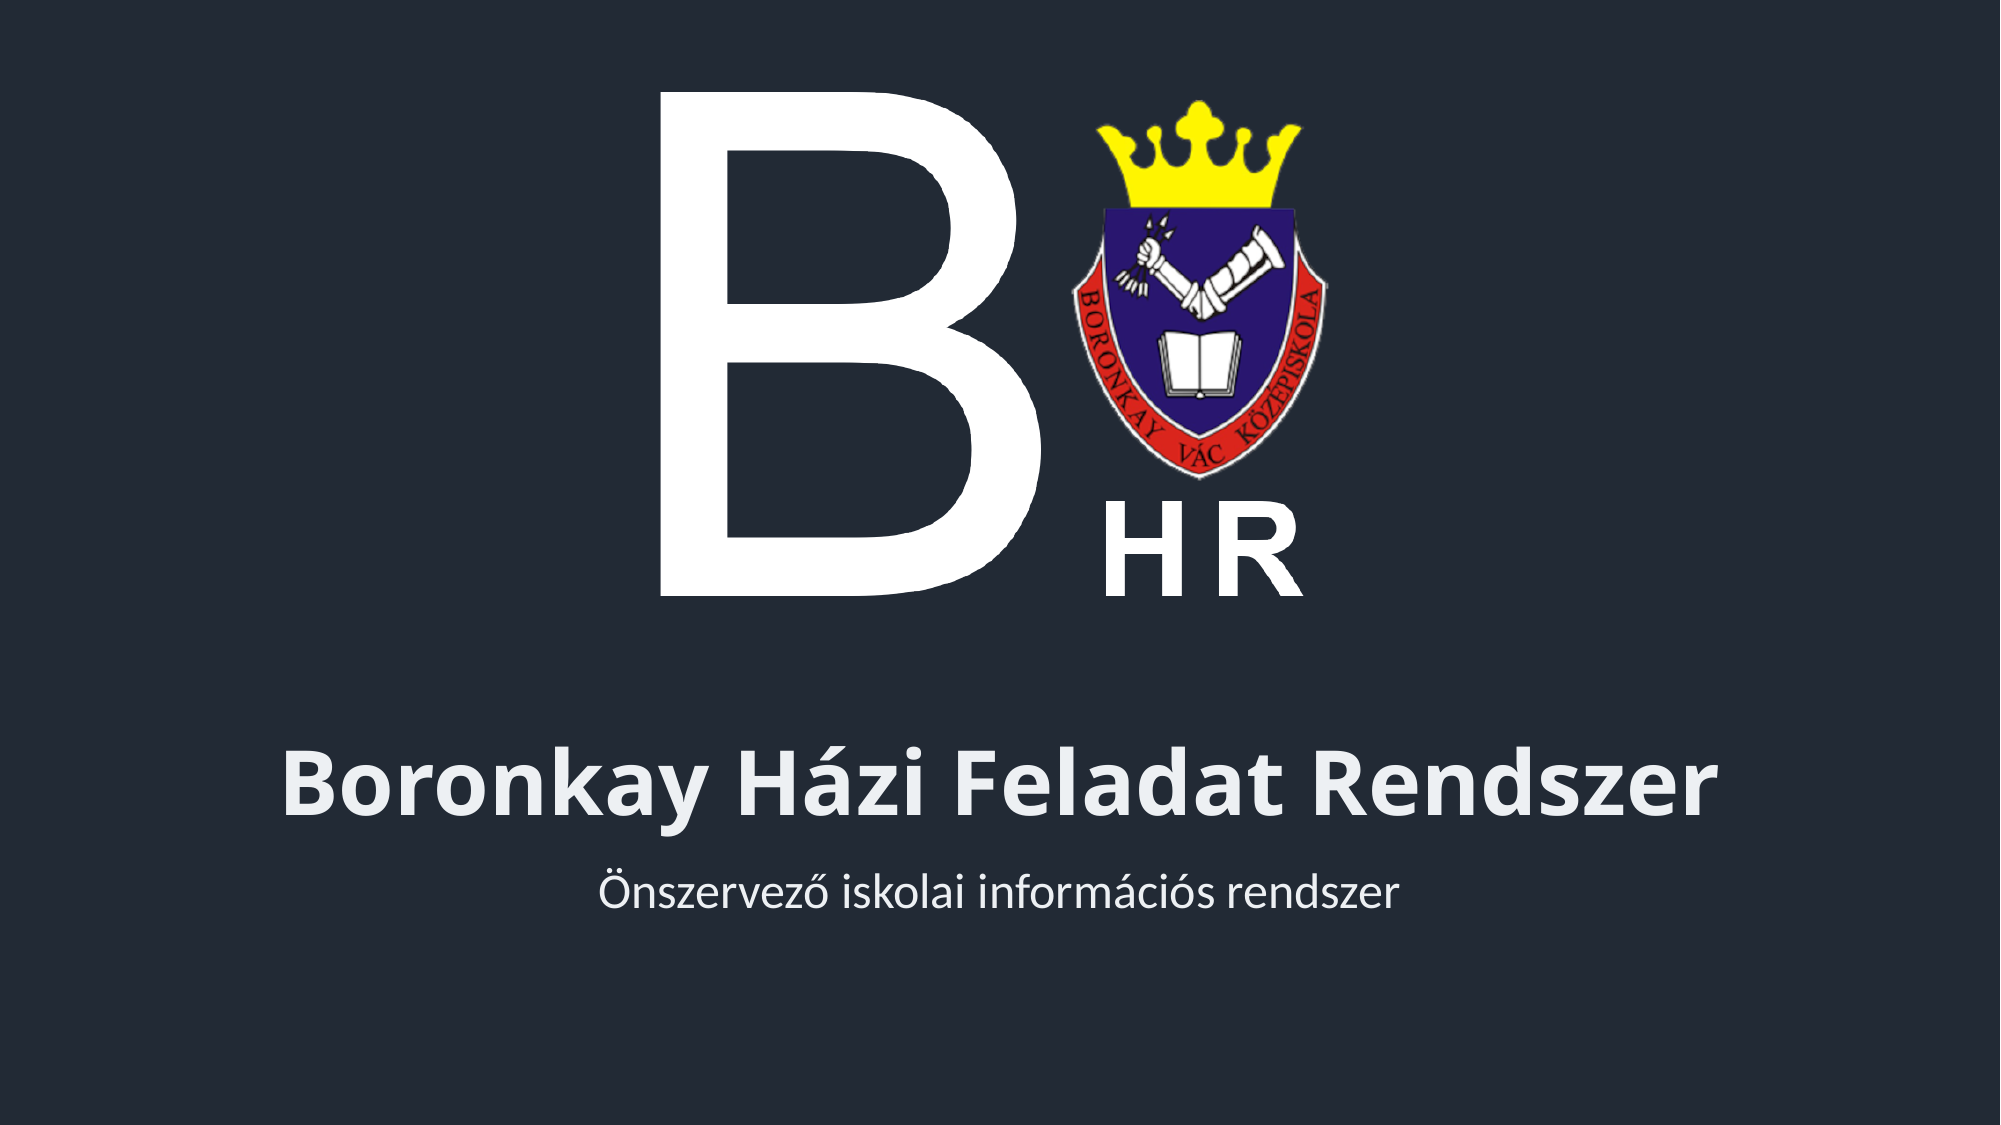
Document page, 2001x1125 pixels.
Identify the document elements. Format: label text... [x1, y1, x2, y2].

picture [648, 78, 1352, 606]
subtitle Önszervező iskolai információs rendszer [249, 857, 1750, 940]
title Boronkay Házi Feladat Rendszer [249, 686, 1750, 843]
